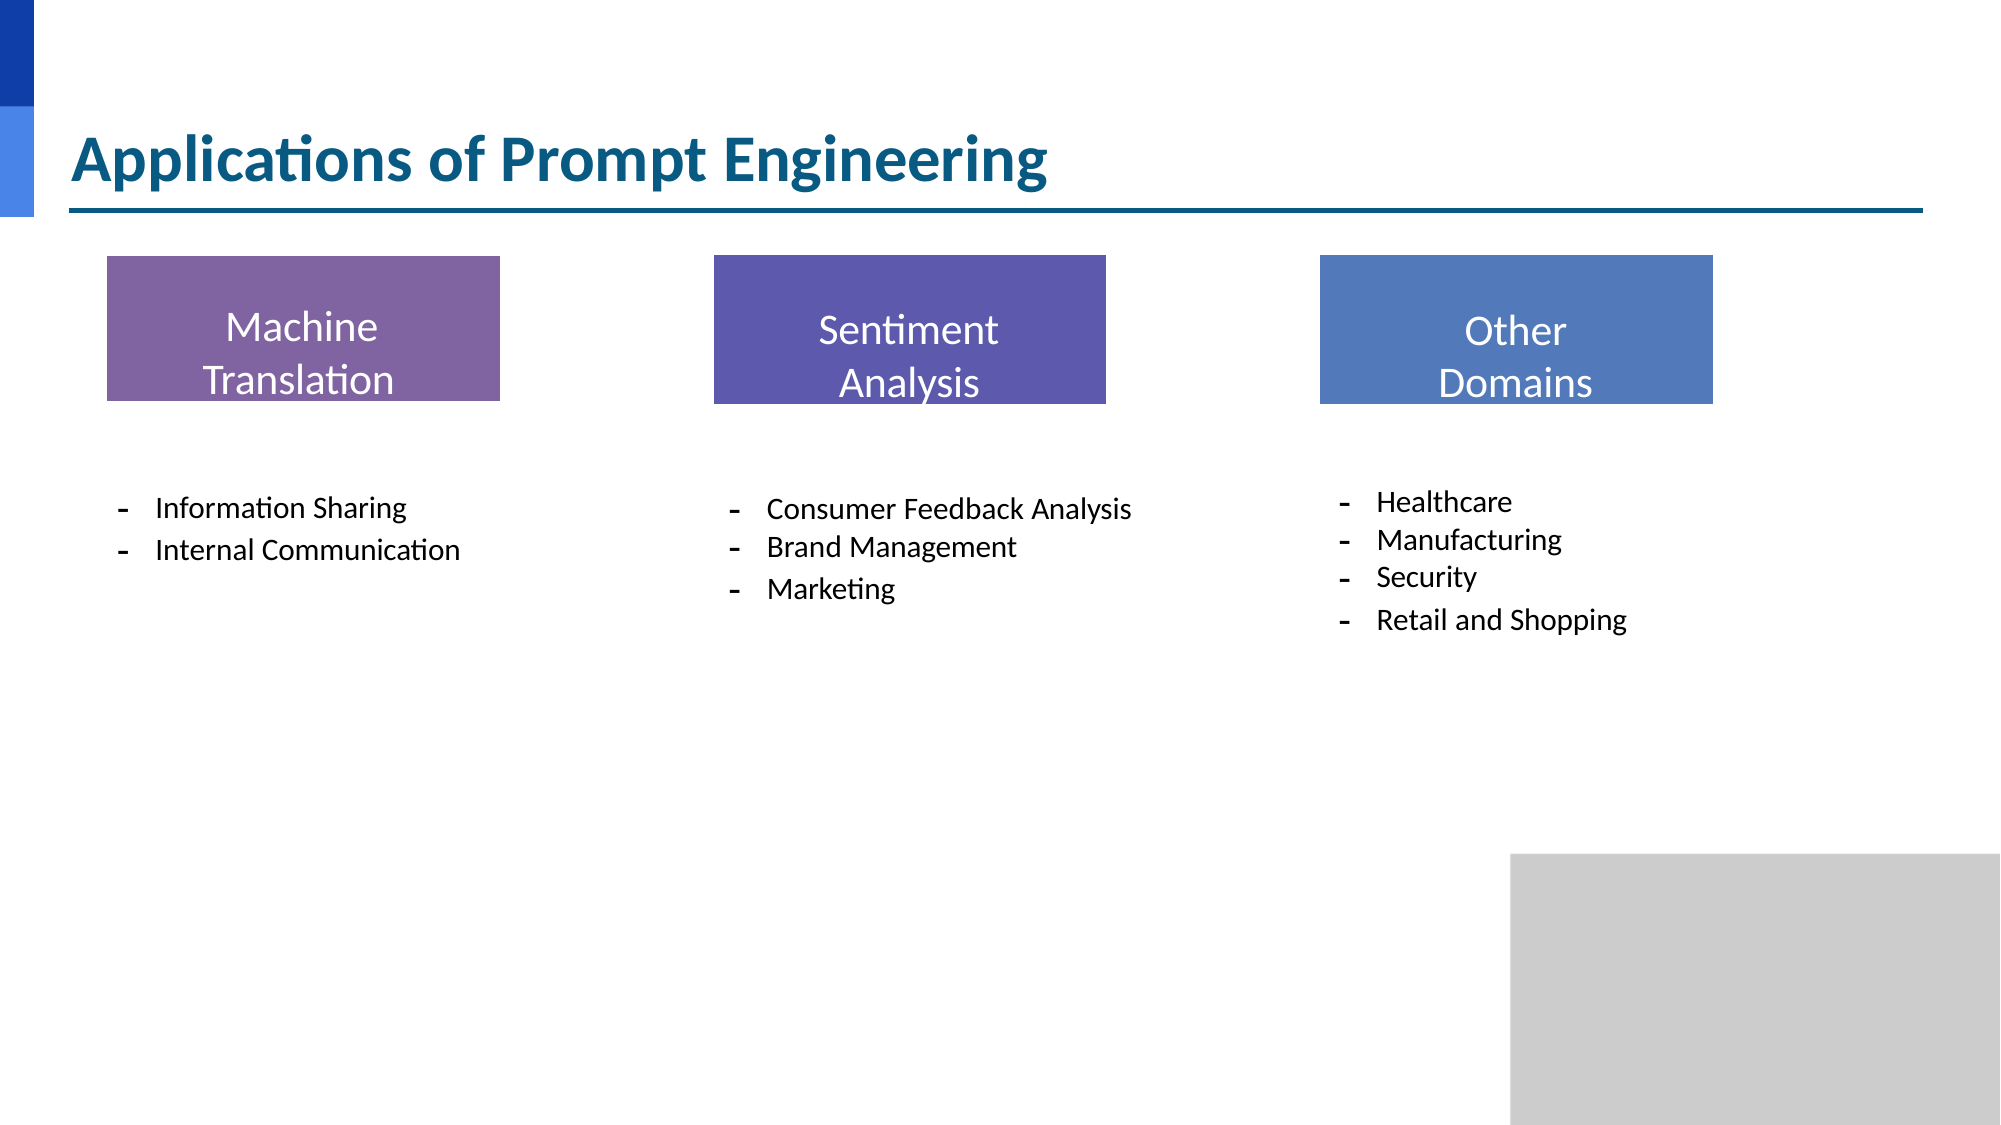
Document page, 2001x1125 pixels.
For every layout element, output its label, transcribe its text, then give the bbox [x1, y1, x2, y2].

text_box Information Sharing Internal Communication [114, 488, 467, 567]
text_box Healthcare Manufacturing Security Retail and Shopping [1336, 482, 1632, 637]
text_box Other Domains [1318, 252, 1716, 407]
text_box Consumer Feedback Analysis Brand Management Marketing [726, 489, 1136, 607]
text_box Sentiment Analysis [711, 252, 1109, 406]
text_box Machine Translation [104, 253, 502, 404]
title Applications of Prompt Engineering [69, 112, 1356, 303]
picture [0, 0, 2000, 1125]
